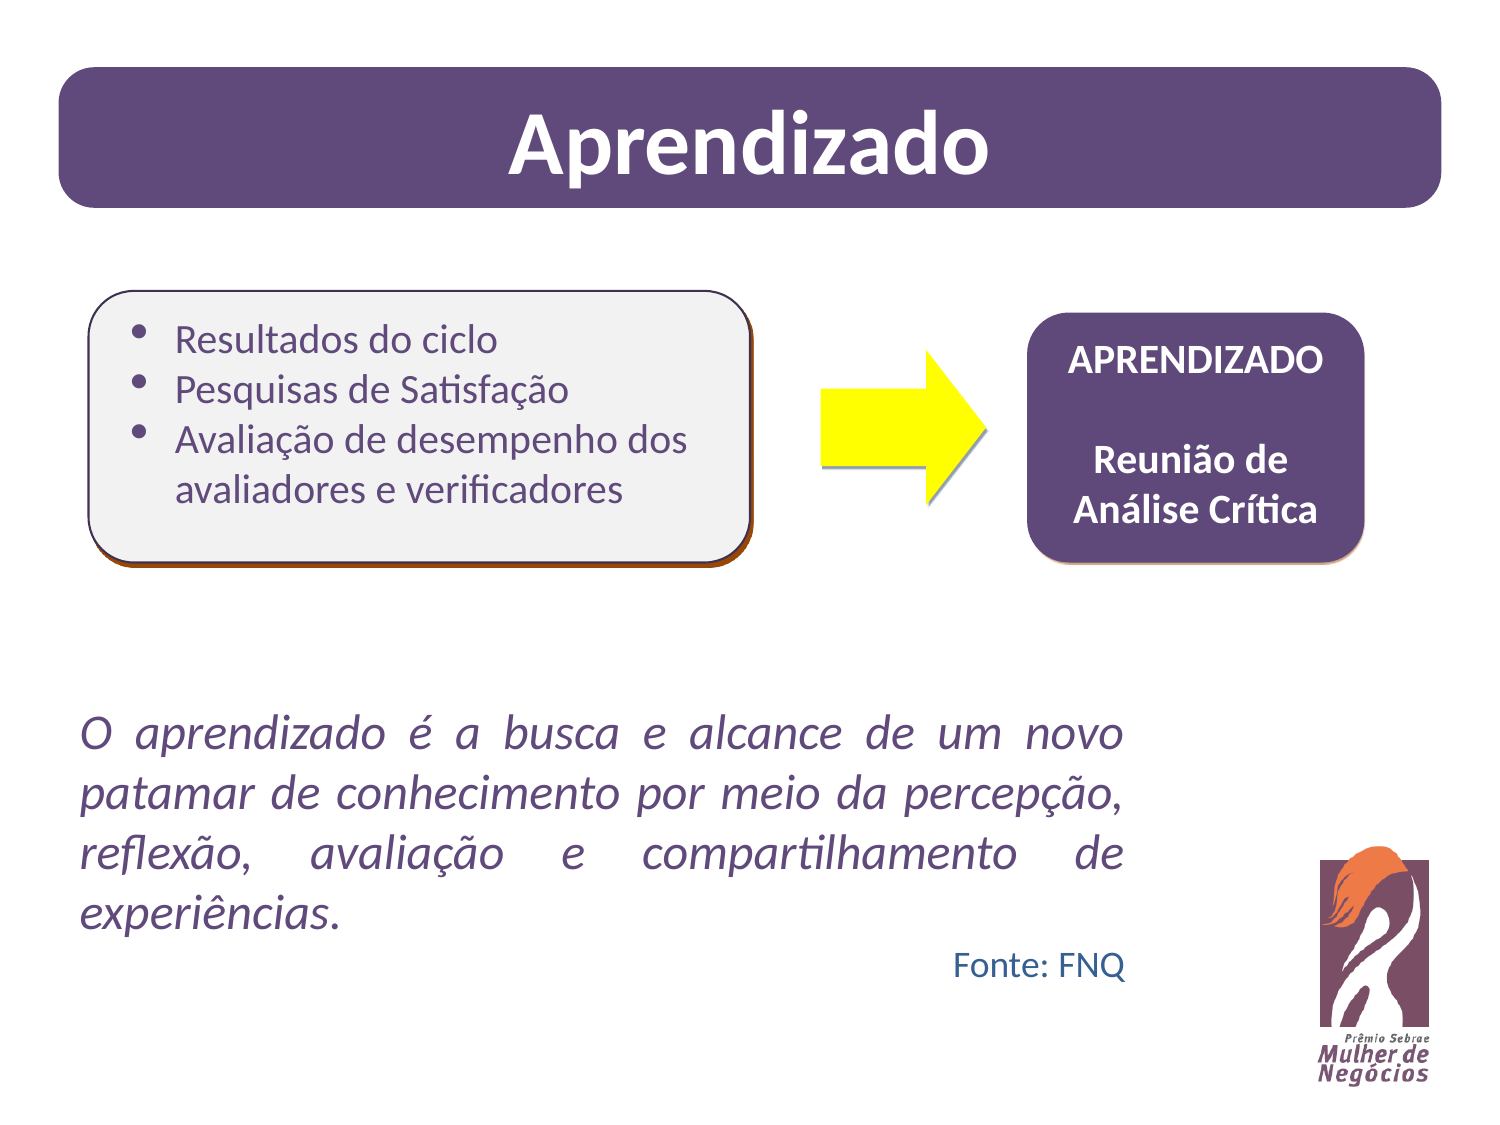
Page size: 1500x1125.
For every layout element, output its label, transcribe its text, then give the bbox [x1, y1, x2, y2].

text_box O aprendizado é a busca e alcance de um novo patamar de conhecimento por meio da percepção, reflexão, avaliação e compartilhamento de experiências. Fonte: FNQ [64, 692, 1140, 993]
picture [1245, 803, 1500, 1125]
text_box Resultados do ciclo Pesquisas de Satisfação Avaliação de desempenho dos avaliadores e verificadores [88, 290, 751, 563]
text_box [820, 349, 987, 505]
text_box APRENDIZADO Reunião de Análise Crítica [1027, 312, 1365, 563]
text_box Aprendizado [56, 65, 1444, 210]
